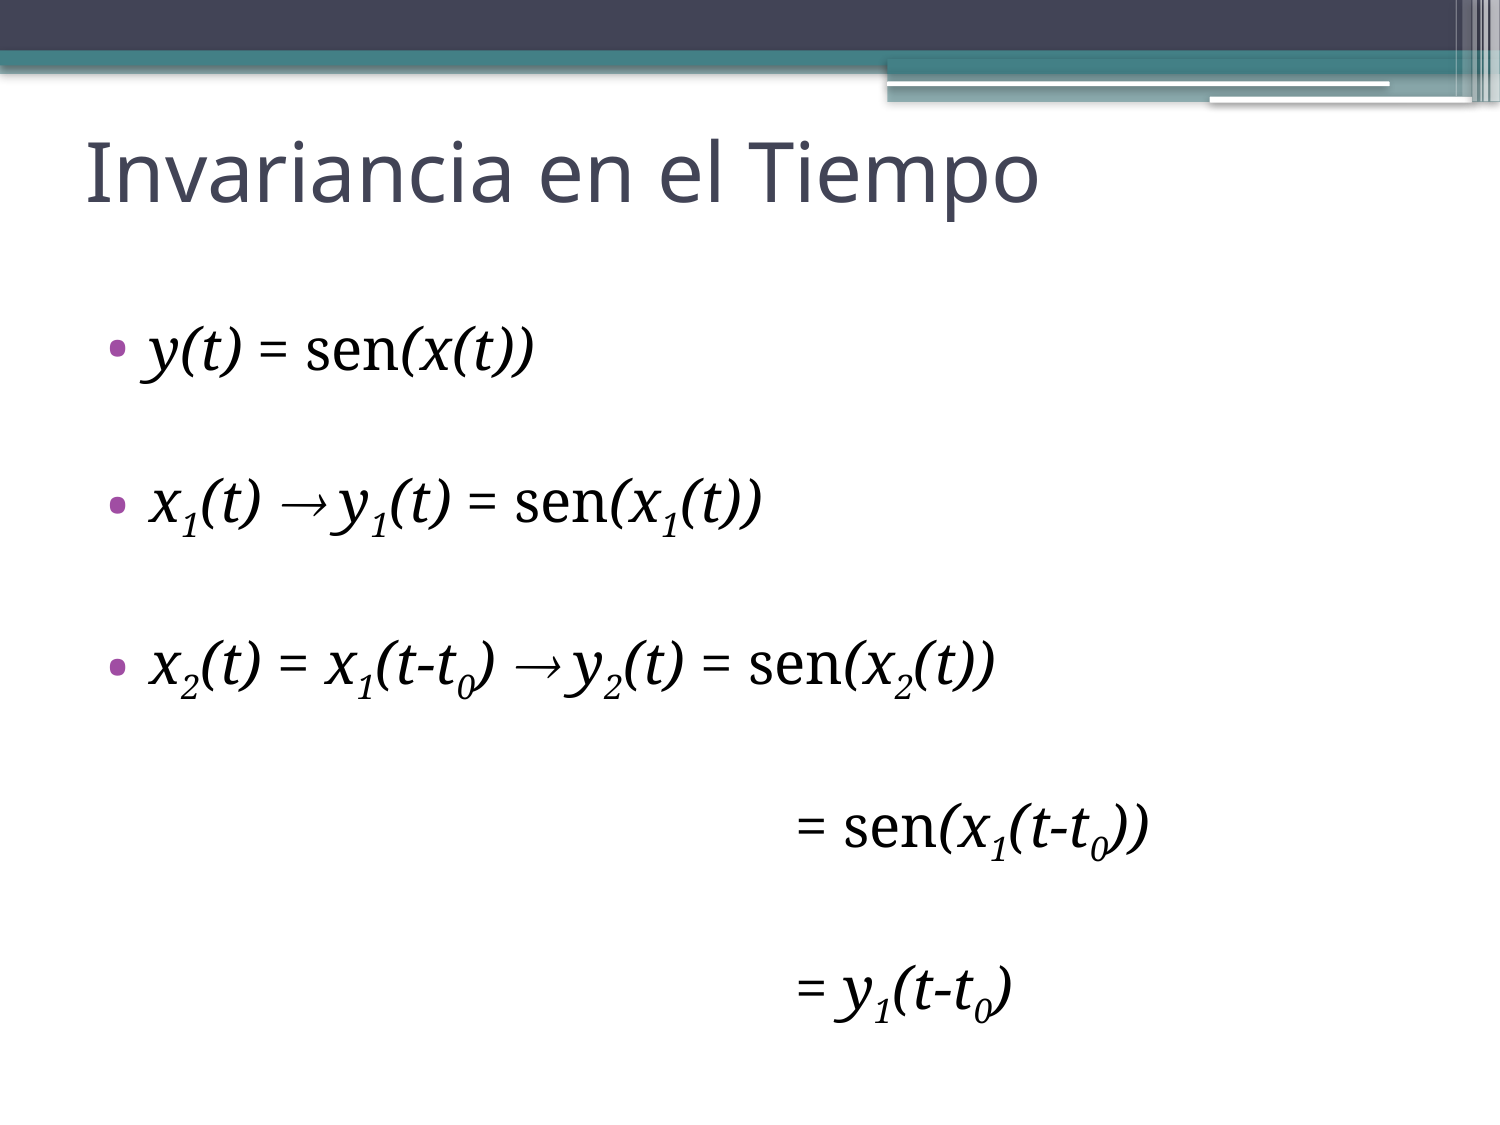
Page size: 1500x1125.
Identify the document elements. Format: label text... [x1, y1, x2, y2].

text_box y(t) = sen(x(t)) x1(t)  y1(t) = sen(x1(t)) x2(t) = x1(t-t0)  y2(t) = sen(x2(t)) = sen(x1(t-t0)) = y1(t-t0) [74, 304, 1425, 1079]
title Invariancia en el Tiempo [70, 81, 1421, 258]
